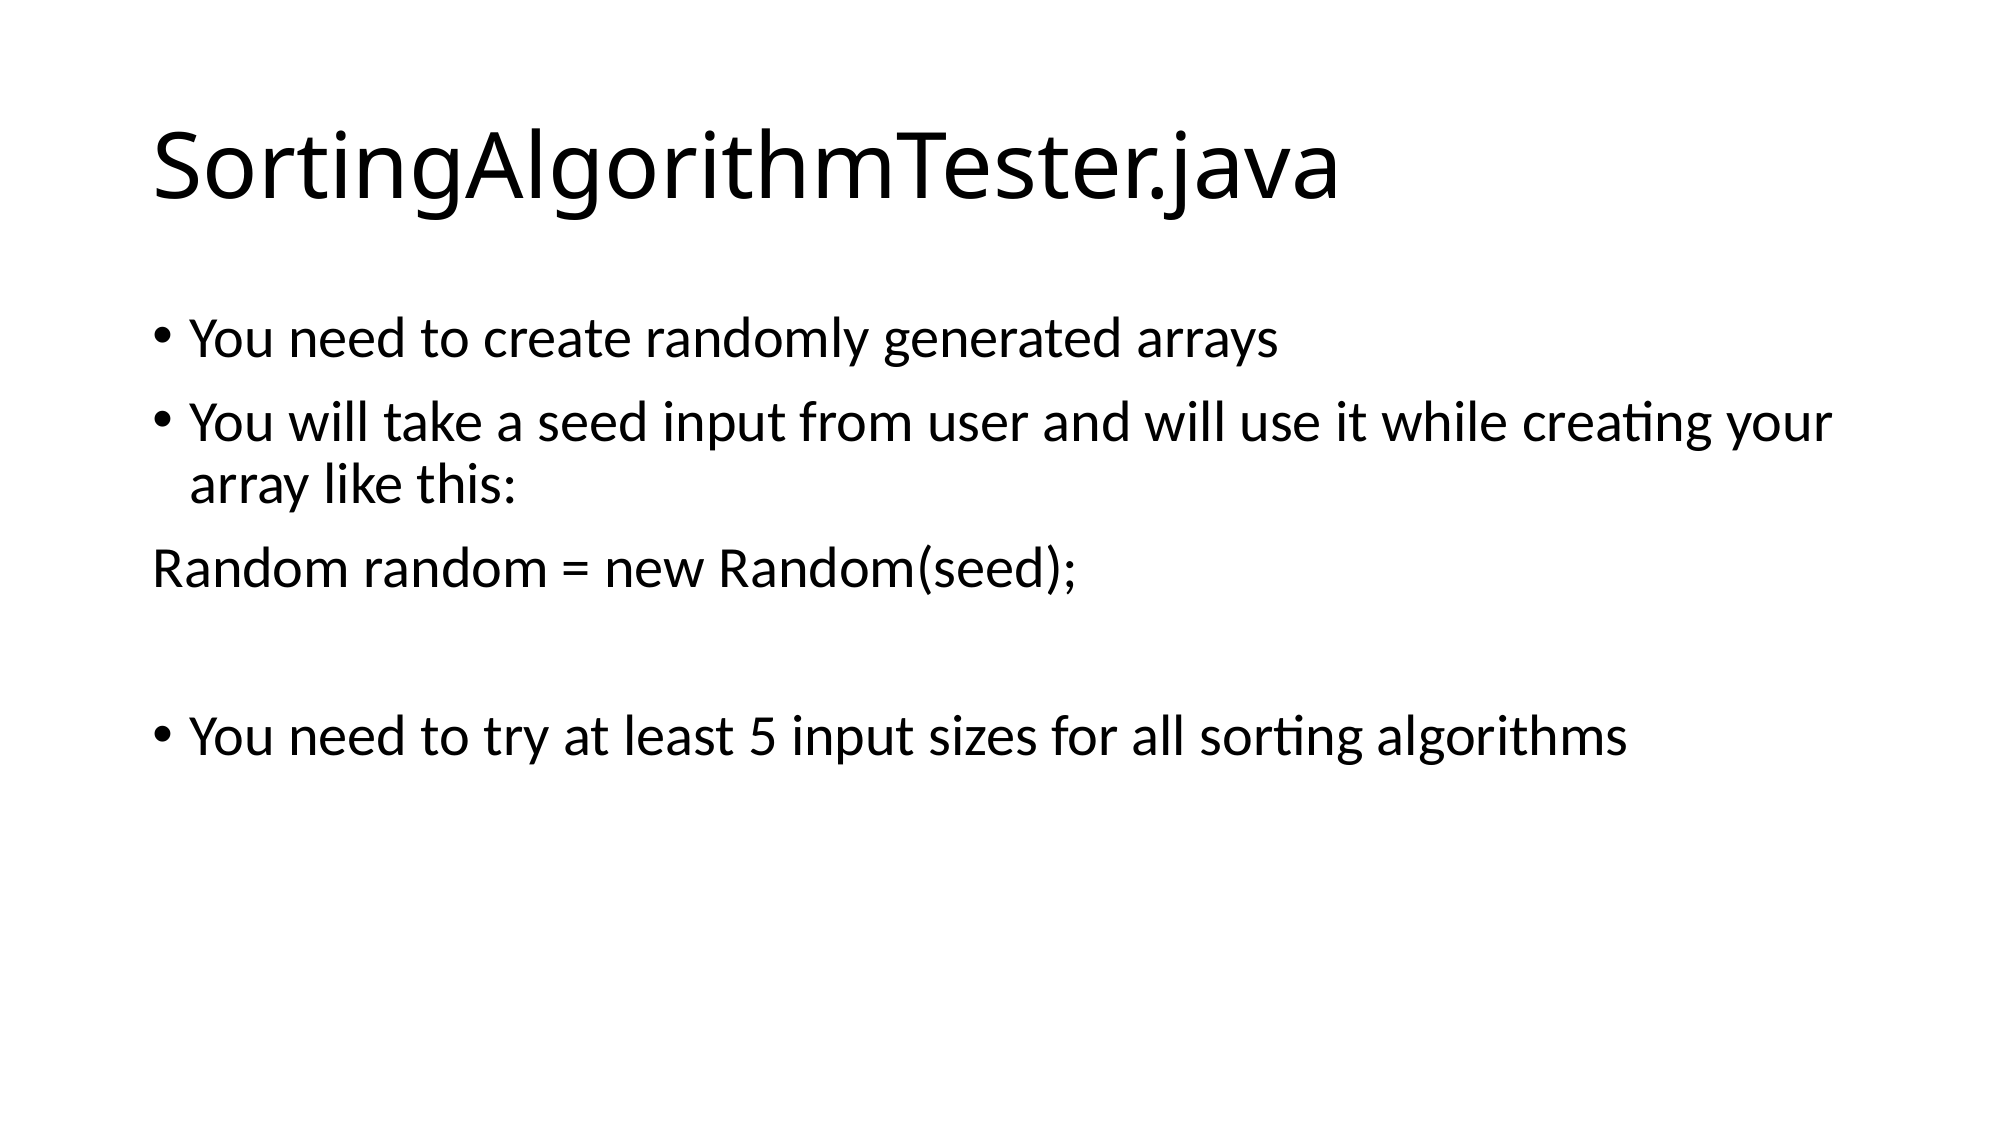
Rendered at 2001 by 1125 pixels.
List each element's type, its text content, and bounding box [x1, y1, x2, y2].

list You need to create randomly generated arrays You will take a seed input from user and will use it while creating your array like this: Random random = new Random(seed); You need to try at least 5 input sizes for all sorting algorithms [137, 299, 1863, 1014]
title SortingAlgorithmTester.java [137, 59, 1863, 278]
